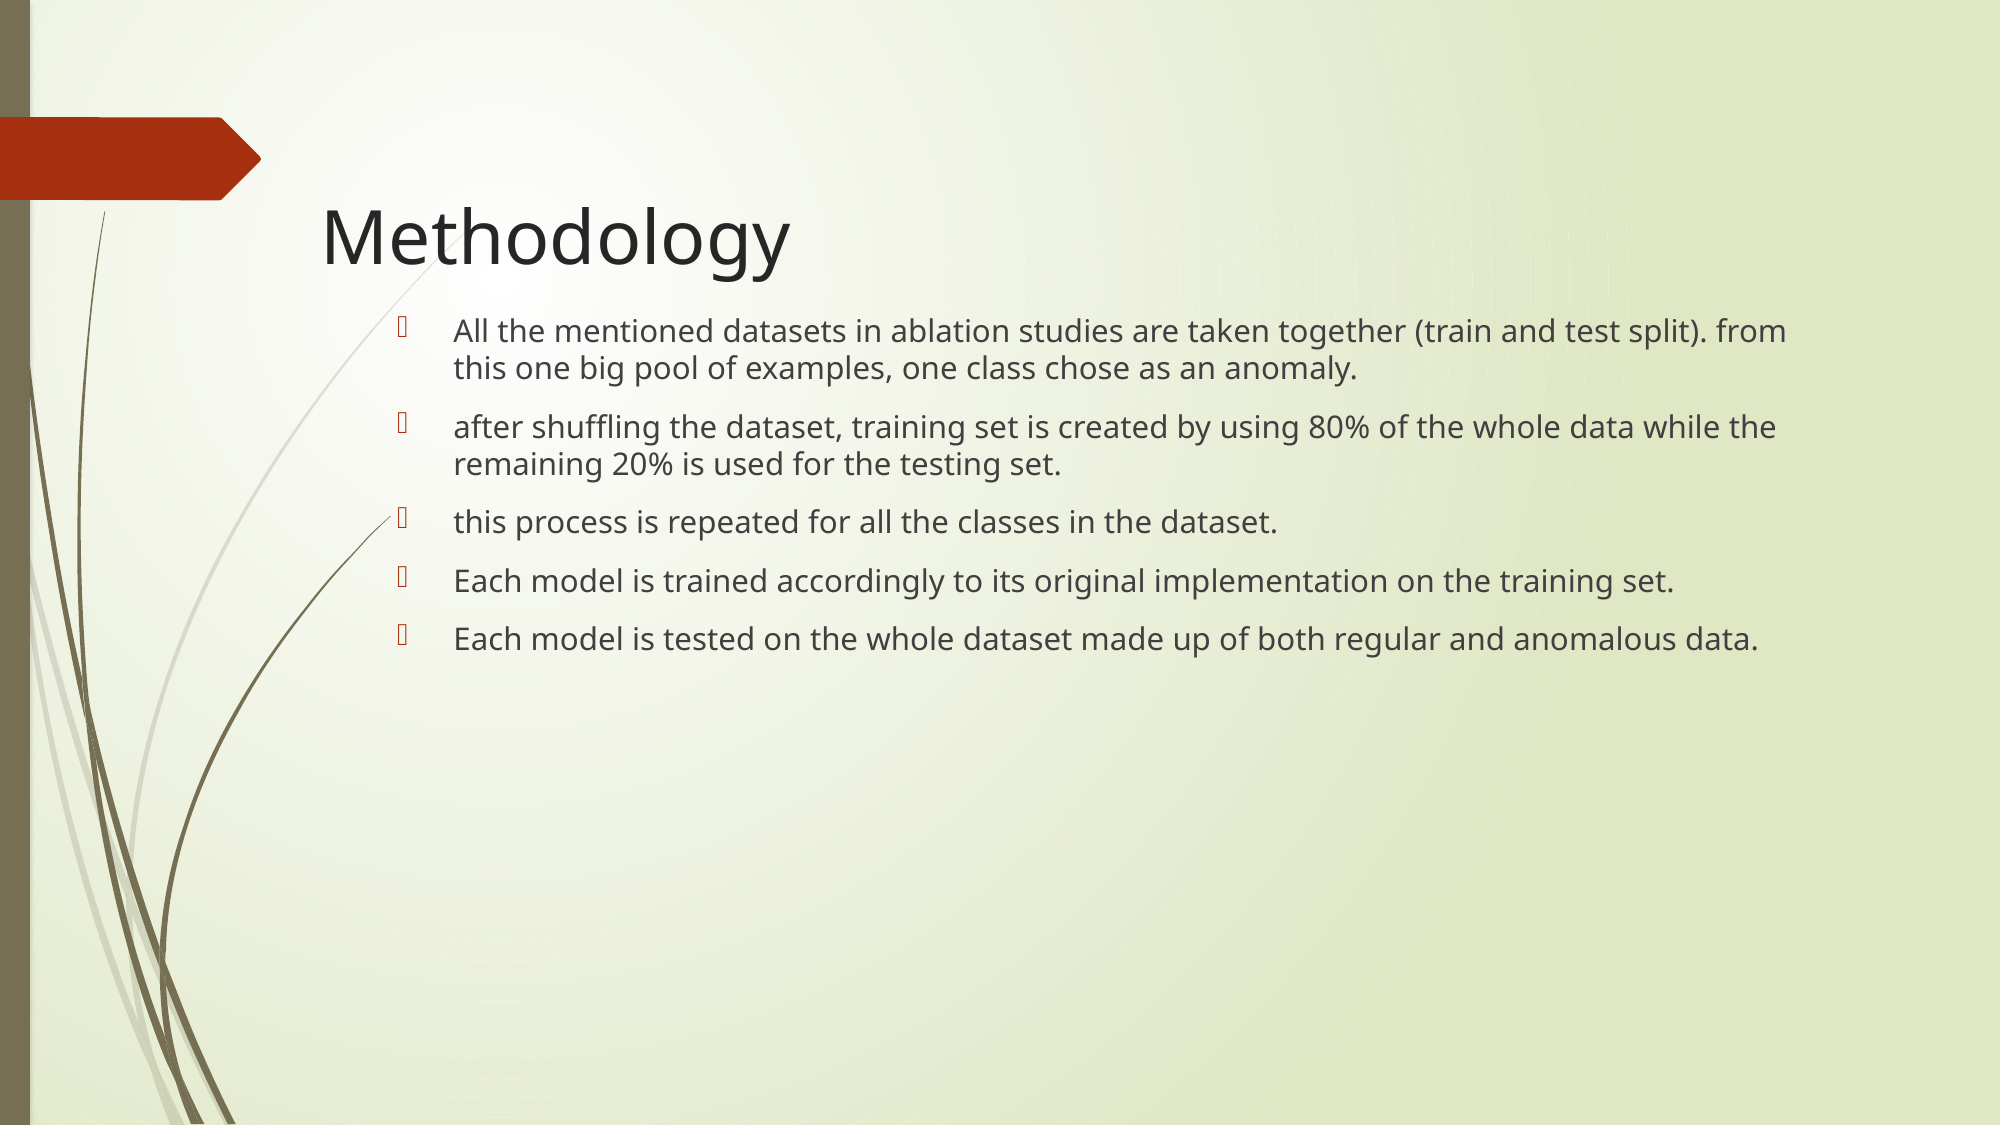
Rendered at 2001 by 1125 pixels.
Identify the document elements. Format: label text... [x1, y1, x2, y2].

list All the mentioned datasets in ablation studies are taken together (train and test split). from this one big pool of examples, one class chose as an anomaly. after shuffling the dataset, training set is created by using 80% of the whole data while the remaining 20% is used for the testing set. this process is repeated for all the classes in the dataset. Each model is trained accordingly to its original implementation on the training set. Each model is tested on the whole dataset made up of both regular and anomalous data. [382, 303, 1845, 924]
title Methodology [305, 181, 1768, 392]
